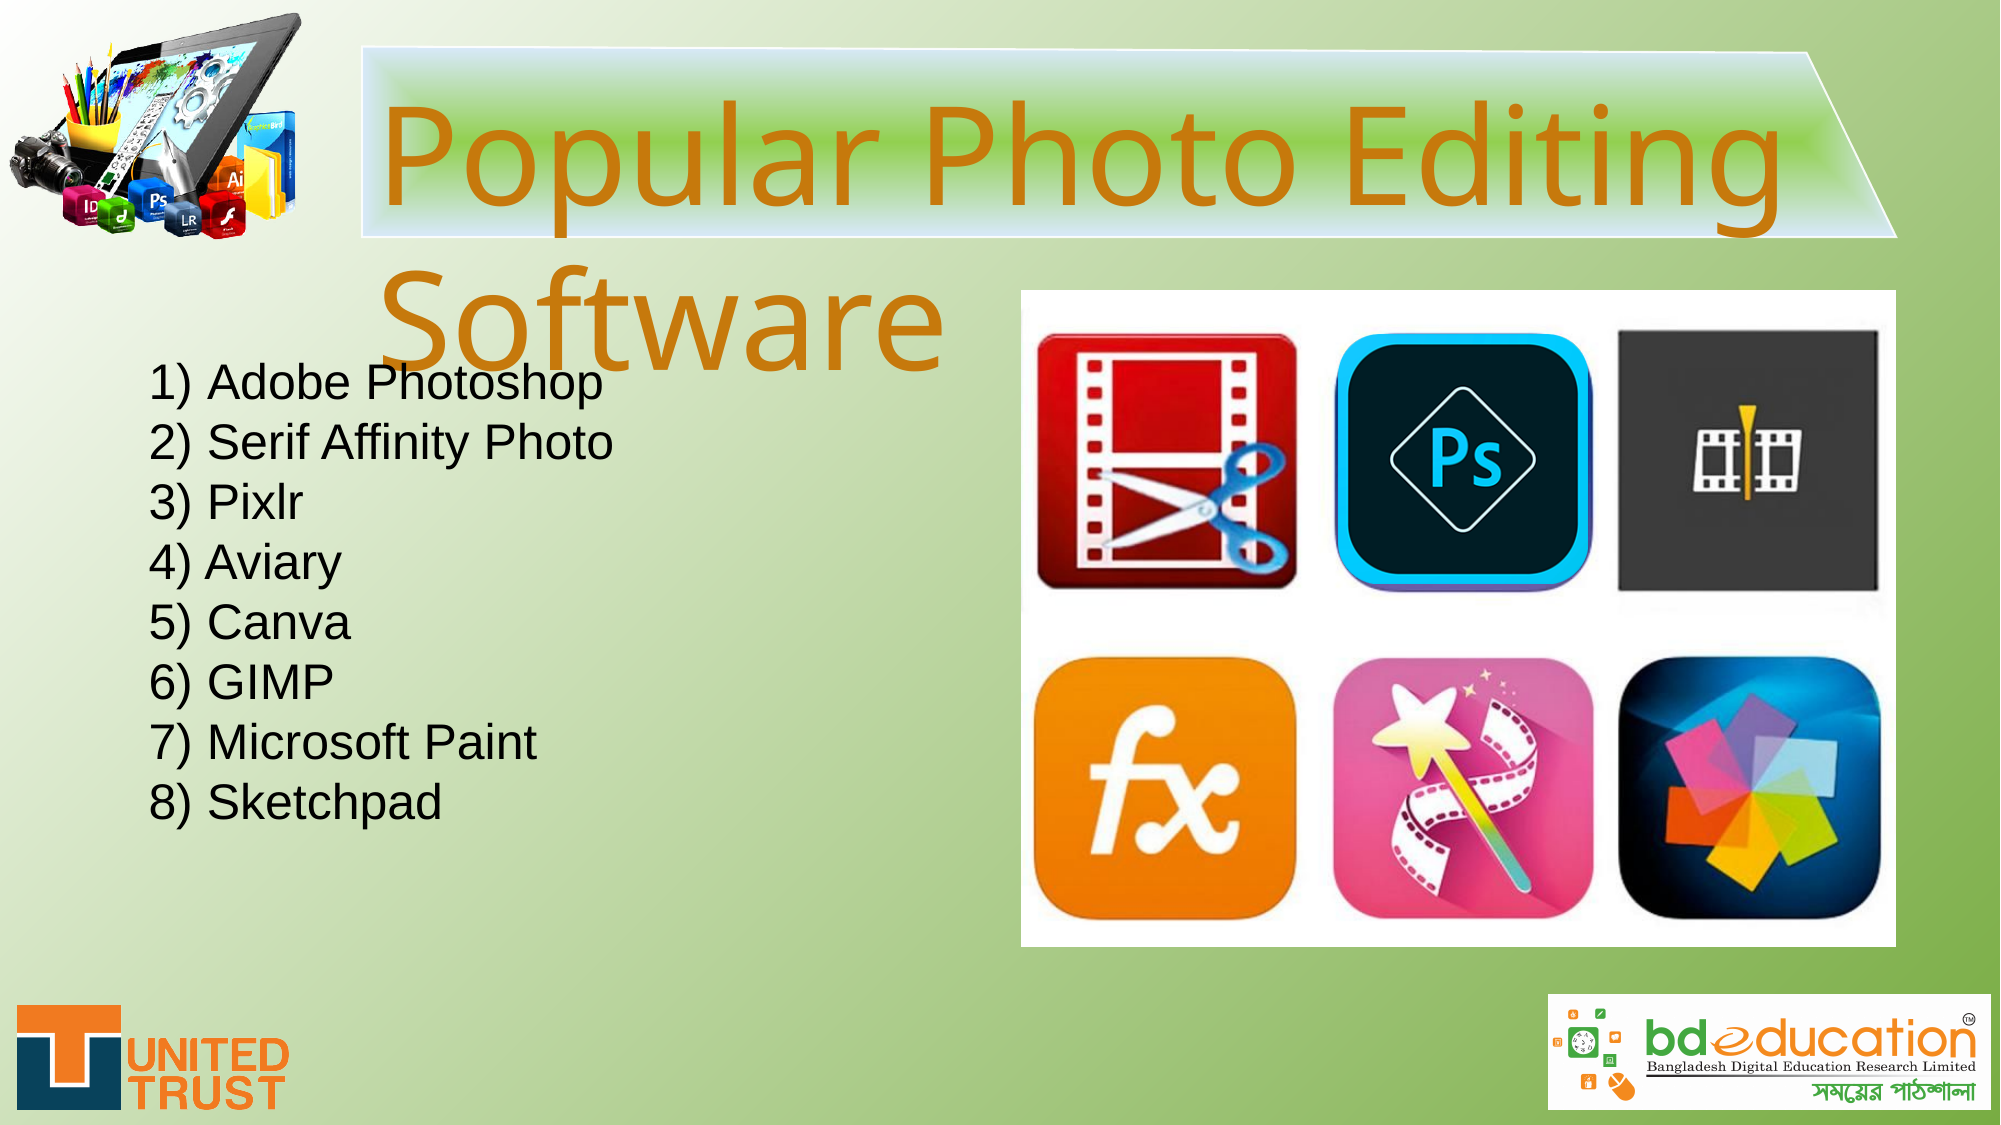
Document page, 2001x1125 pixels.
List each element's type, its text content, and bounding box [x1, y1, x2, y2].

picture [0, 7, 309, 249]
picture [1021, 290, 1896, 947]
text_box [360, 45, 1812, 239]
picture [17, 1005, 289, 1110]
picture [1548, 994, 1991, 1110]
text_box Popular Photo Editing Software [361, 60, 1922, 406]
text_box 1) Adobe Photoshop 2) Serif Affinity Photo 3) Pixlr 4) Aviary 5) Canva 6) GIMP 7) Microsoft Paint 8) Sketchpad [133, 342, 916, 837]
